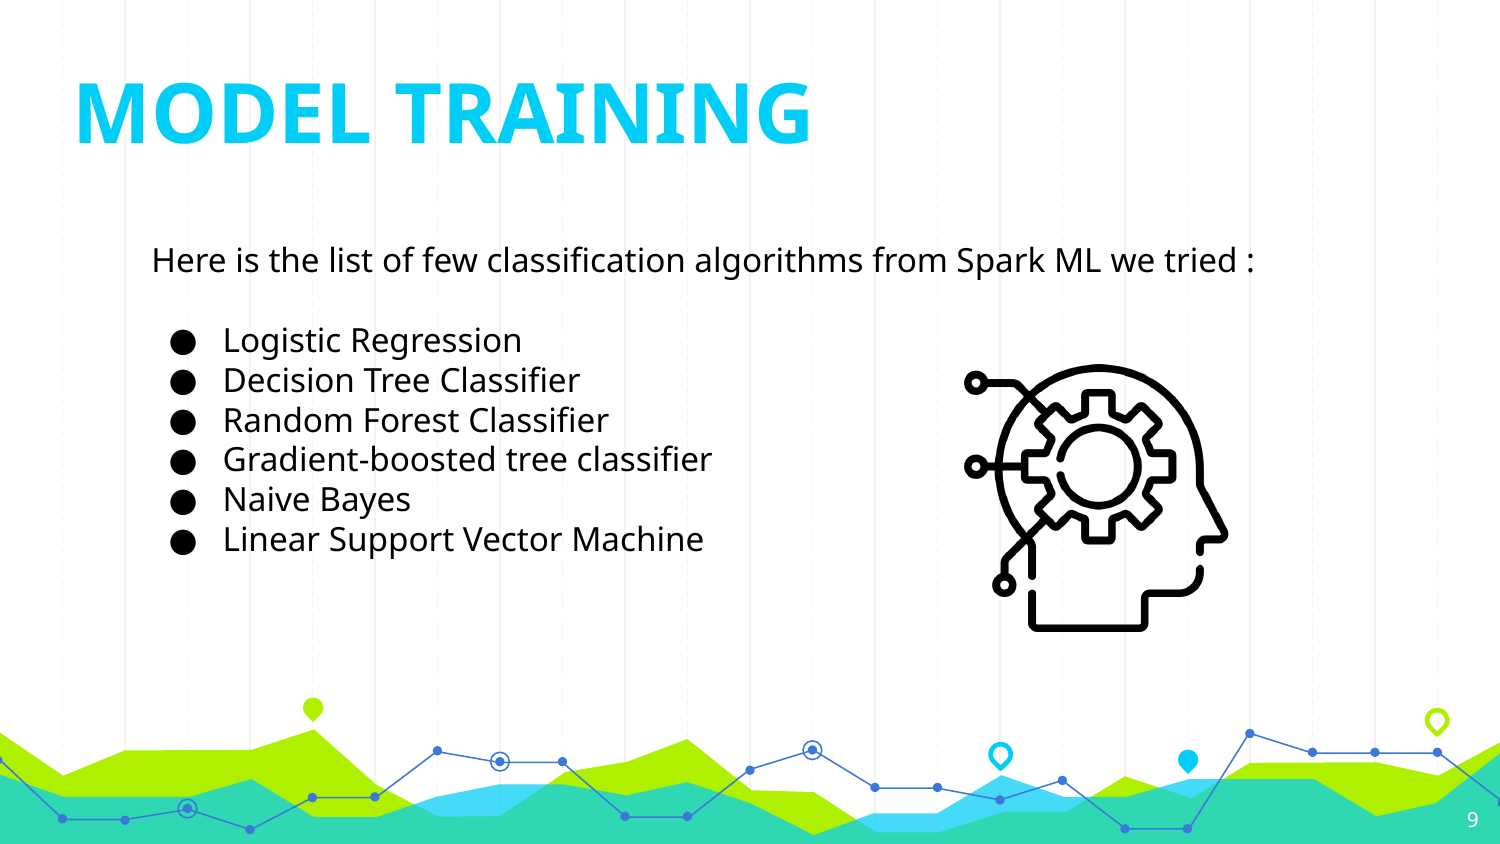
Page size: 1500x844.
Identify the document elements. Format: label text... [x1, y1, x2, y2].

slide_number ‹#› [1403, 791, 1494, 844]
picture [961, 364, 1230, 632]
text_box Here is the list of few classification algorithms from Spark ML we tried : Logistic Regression Decision Tree Classifier Random Forest Classifier Gradient-boosted tree classifier Naive Bayes Linear Support Vector Machine [57, 144, 1358, 654]
text_box MODEL TRAINING [57, 45, 1461, 210]
